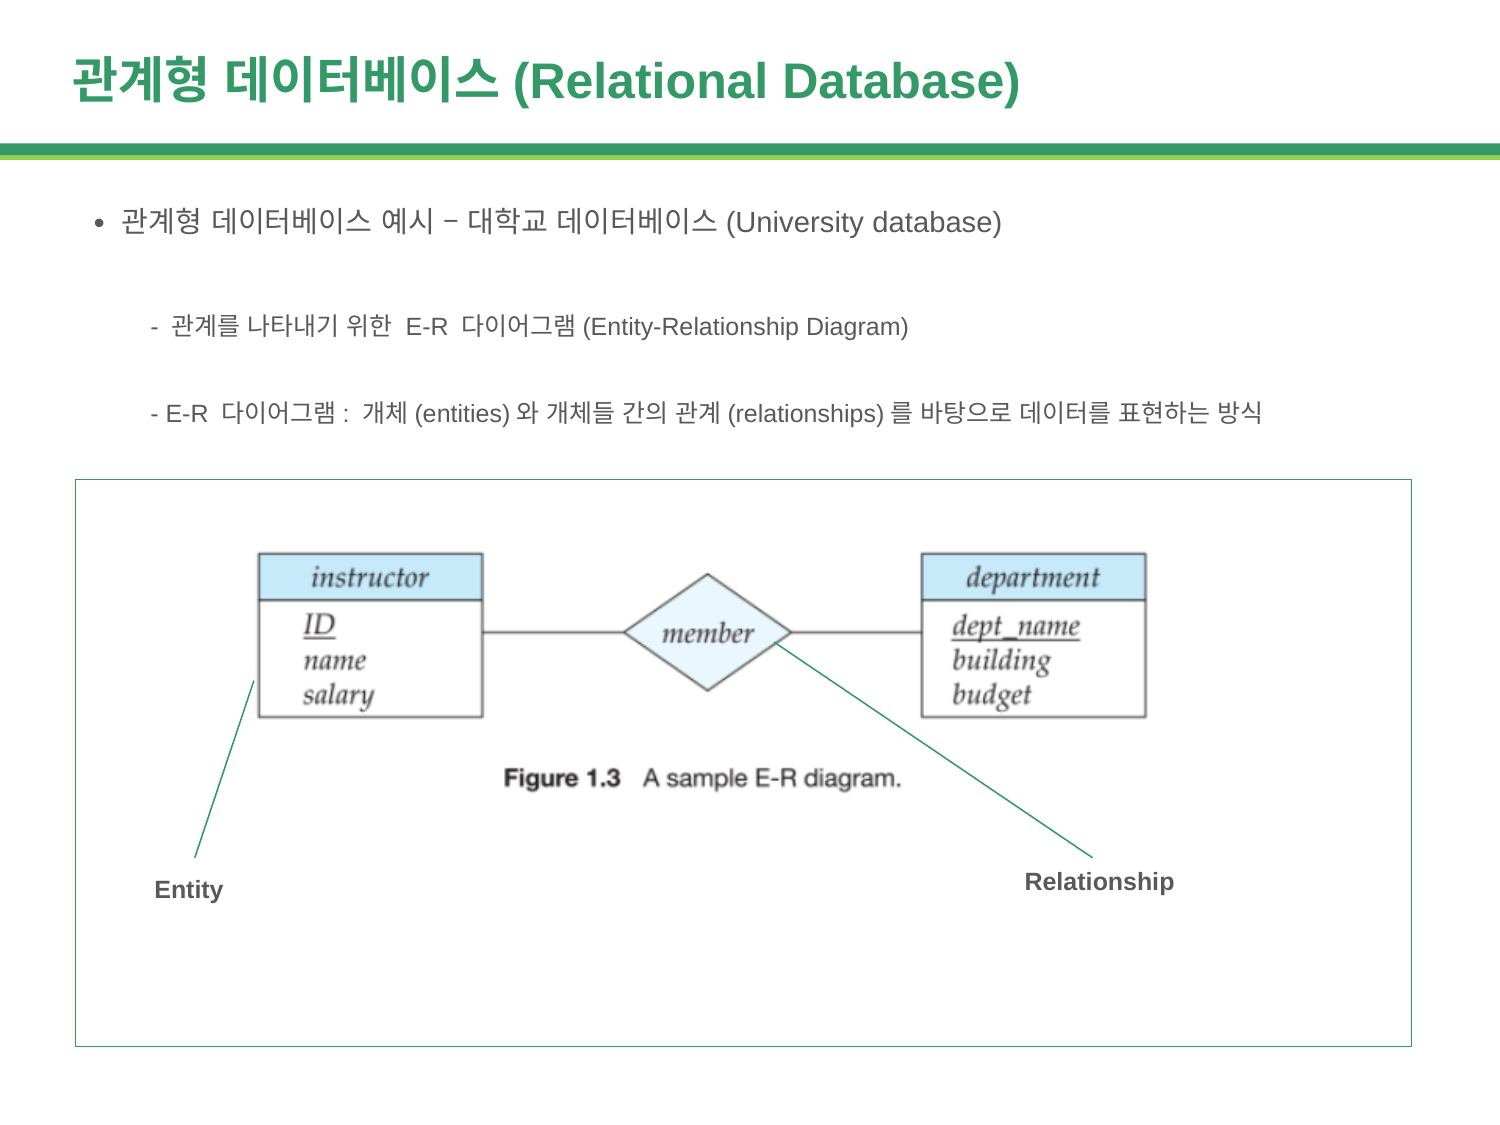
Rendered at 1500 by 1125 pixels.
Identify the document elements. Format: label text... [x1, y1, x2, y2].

text_box Entity [139, 866, 258, 912]
text_box [0, 157, 1500, 162]
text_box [194, 680, 255, 858]
text_box [0, 141, 1500, 157]
text_box - 관계를 나타내기 위한 E-R 다이어그램(Entity-Relationship Diagram) [135, 302, 1472, 348]
text_box - E-R 다이어그램: 개체(entities)와 개체들 간의 관계(relationships)를 바탕으로 데이터를 표현하는 방식 [135, 389, 1472, 435]
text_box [773, 641, 1093, 859]
picture [234, 526, 1190, 820]
text_box ∙ 관계형 데이터베이스 예시 – 대학교 데이터베이스(University database) [75, 196, 1412, 246]
text_box [73, 478, 1413, 1049]
text_box 관계형 데이터베이스(Relational Database) [58, 41, 1037, 116]
text_box Relationship [1009, 857, 1245, 903]
